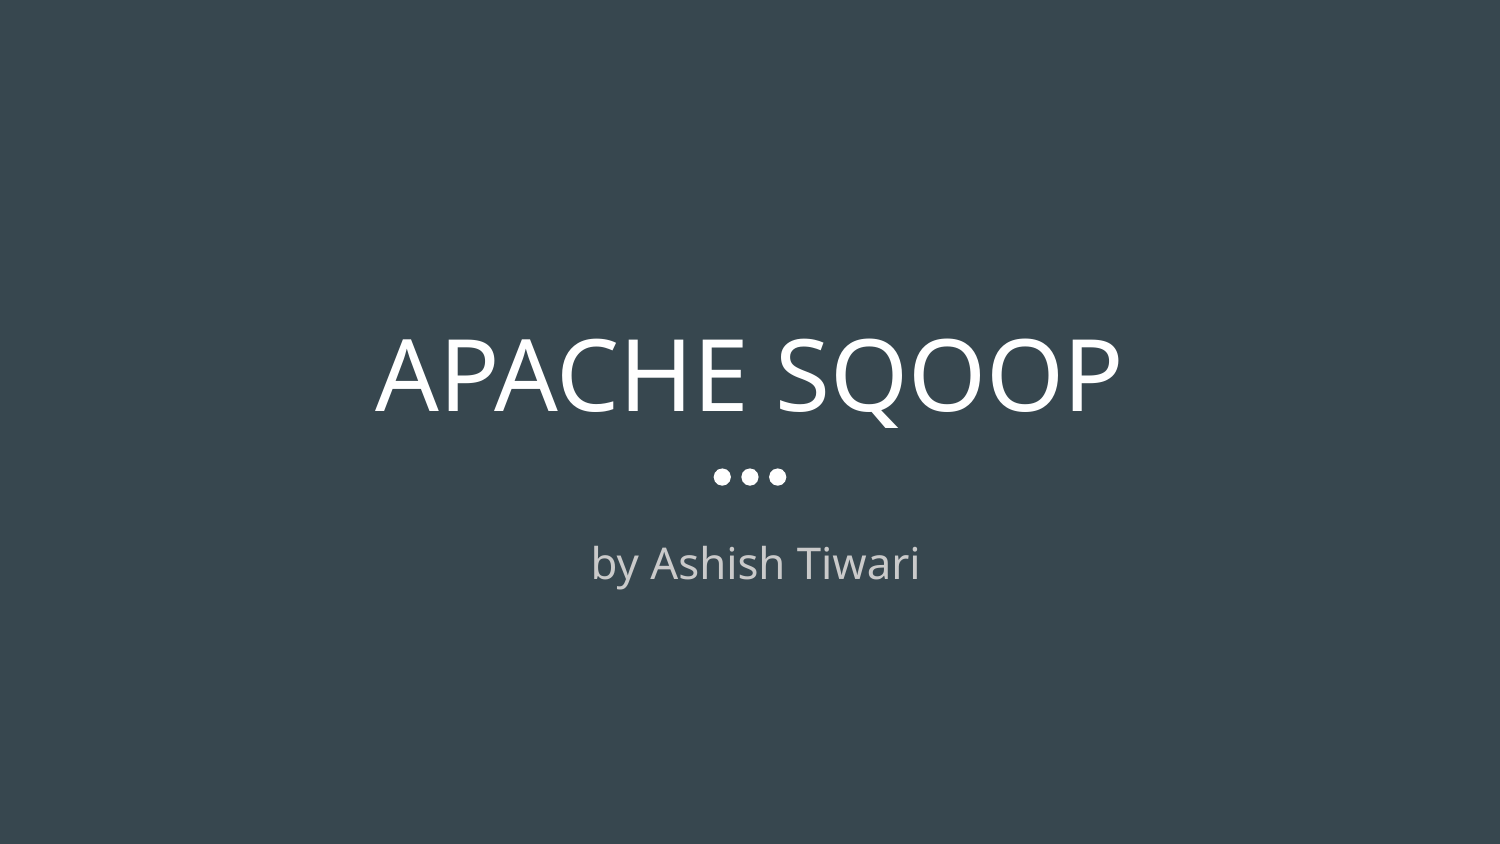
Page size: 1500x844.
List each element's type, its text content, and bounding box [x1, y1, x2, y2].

subtitle by Ashish Tiwari [110, 520, 1390, 651]
title APACHE SQOOP [110, 162, 1390, 447]
